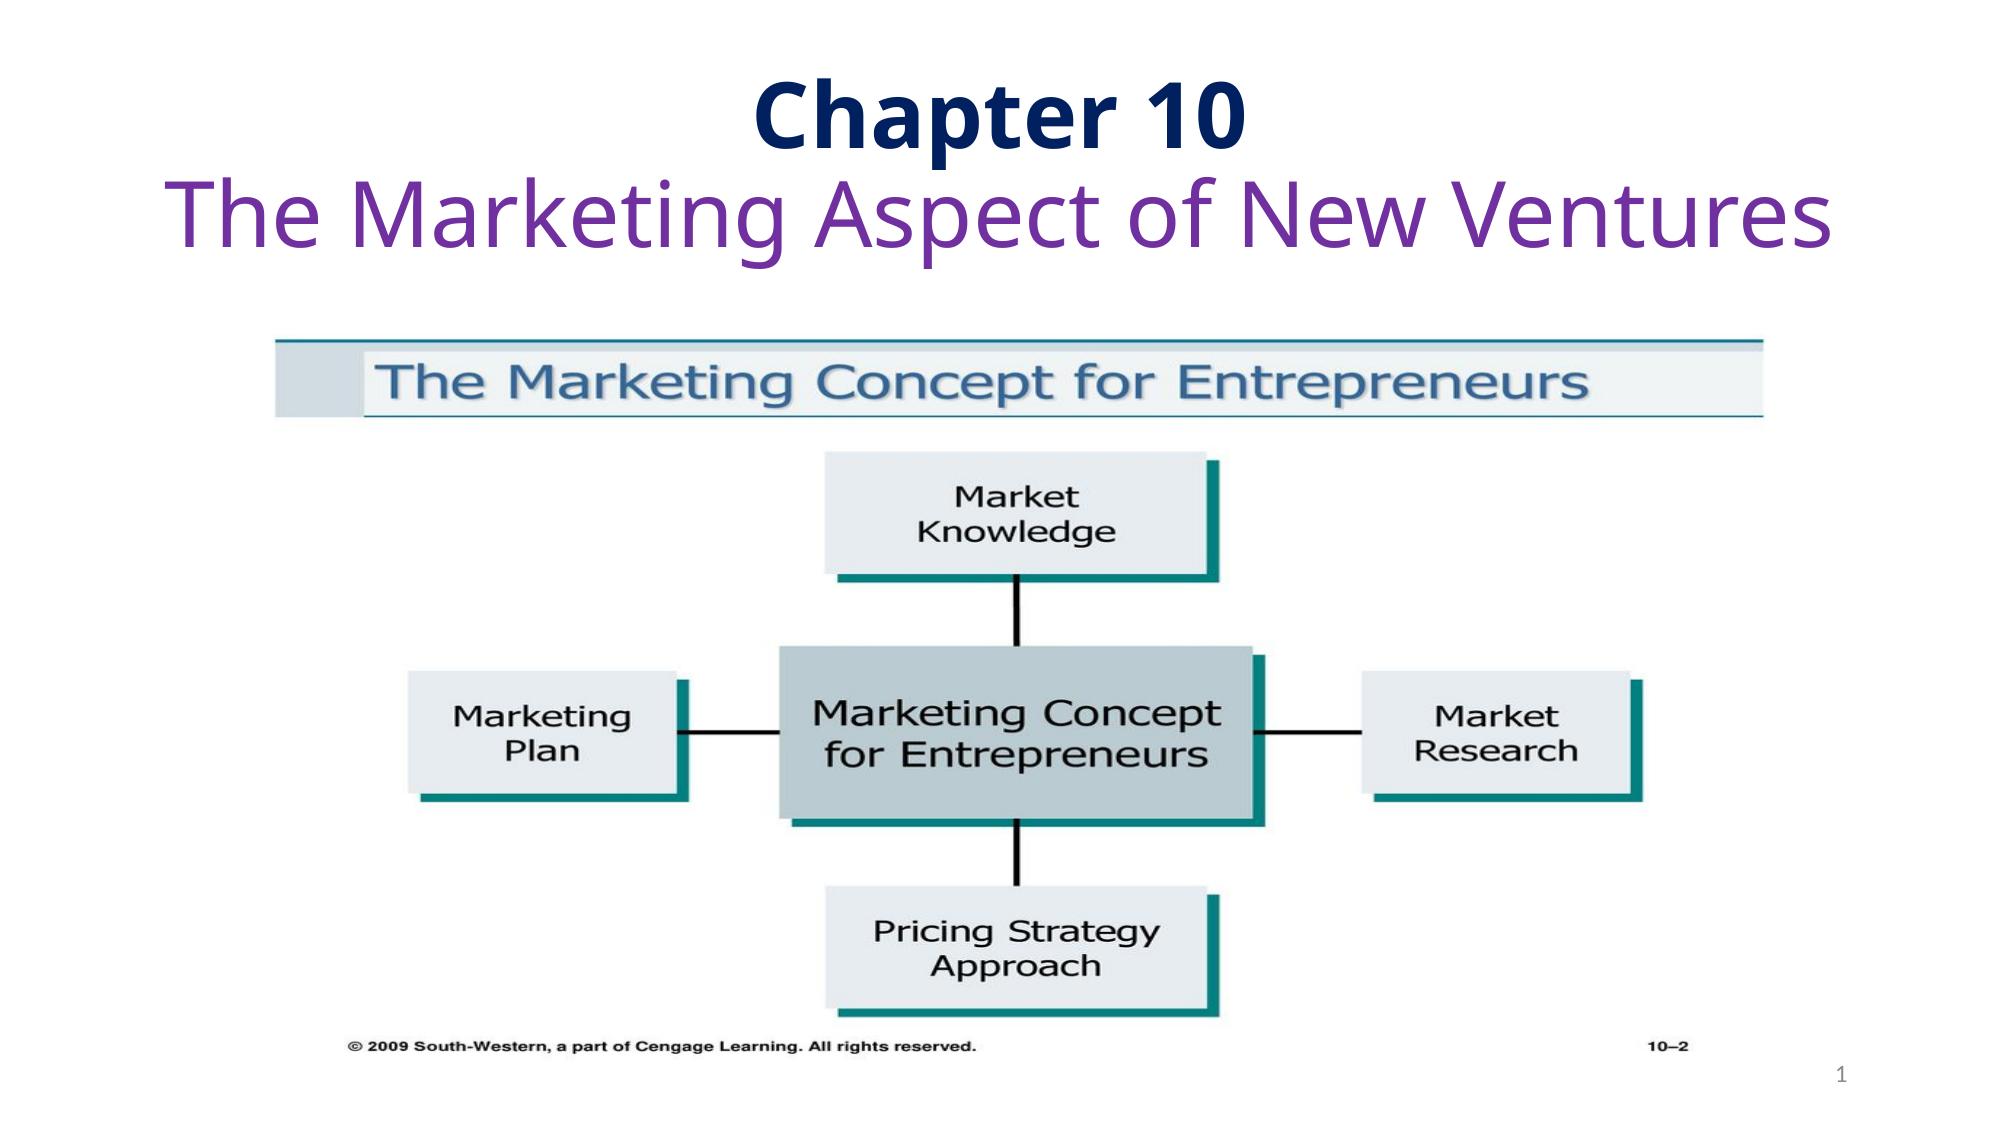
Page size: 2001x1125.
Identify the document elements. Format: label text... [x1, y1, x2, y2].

title Chapter 10 The Marketing Aspect of New Ventures [137, 59, 1863, 278]
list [274, 302, 1765, 1076]
slide_number 1 [1412, 1042, 1863, 1103]
